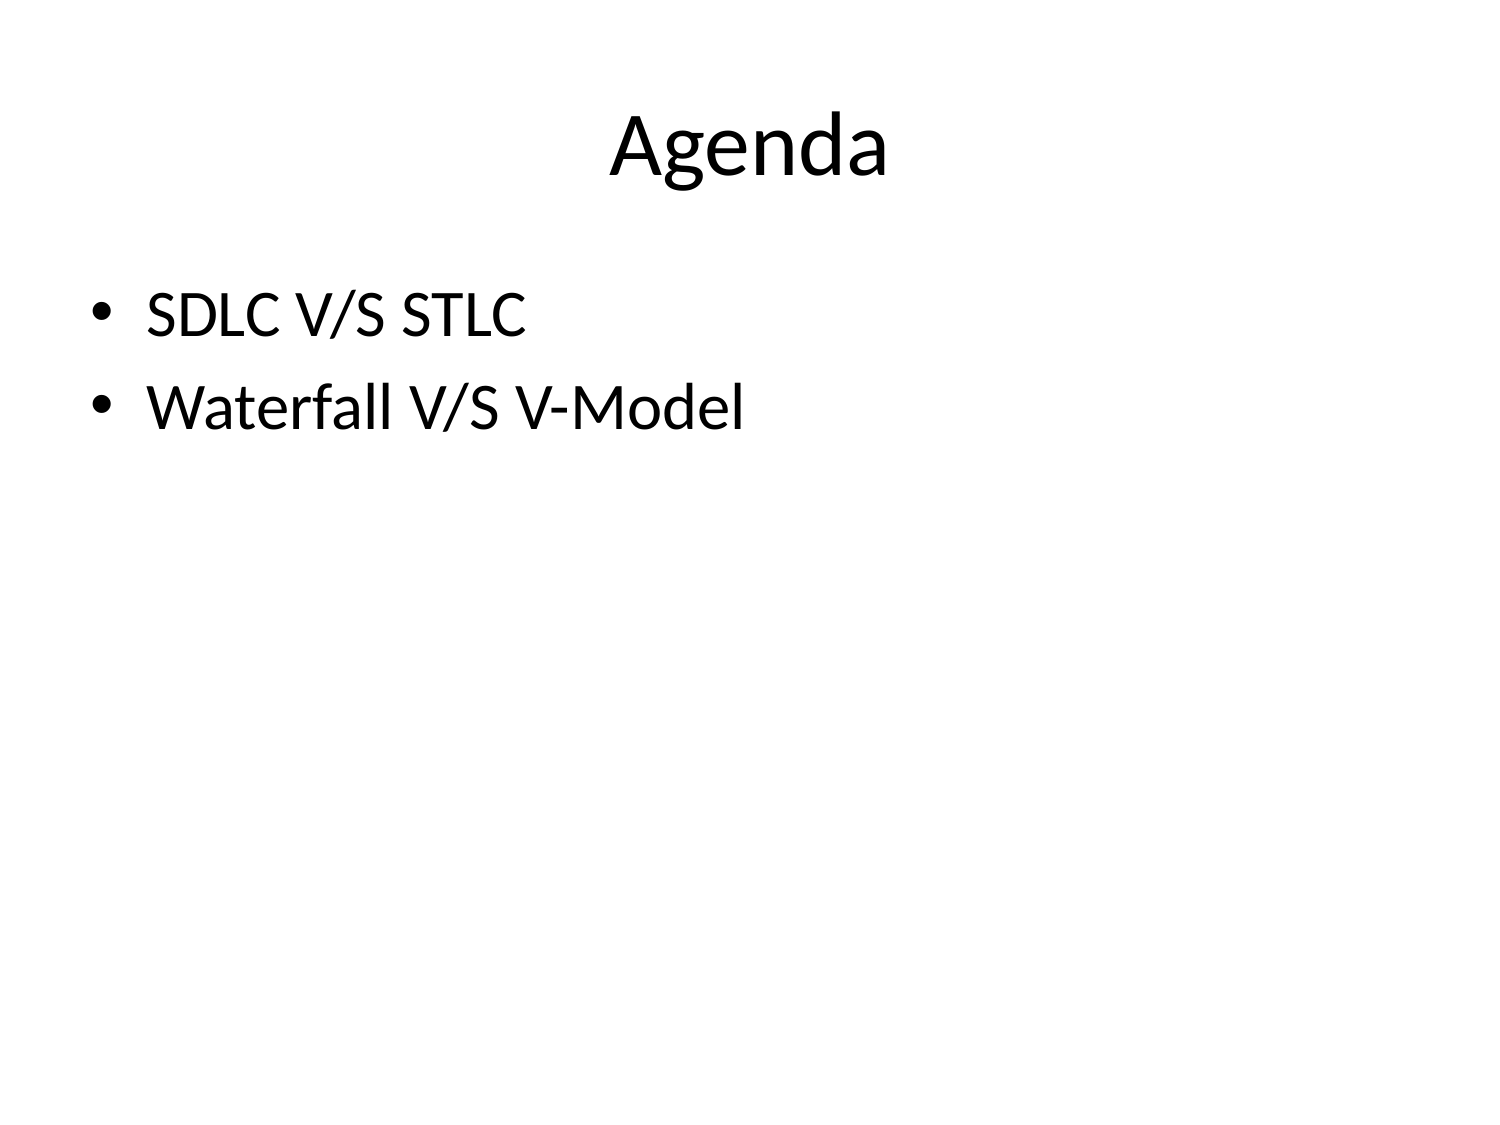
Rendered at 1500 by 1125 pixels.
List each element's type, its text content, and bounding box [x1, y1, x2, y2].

list SDLC V/S STLC Waterfall V/S V-Model [75, 262, 1425, 1005]
title Agenda [75, 45, 1425, 233]
